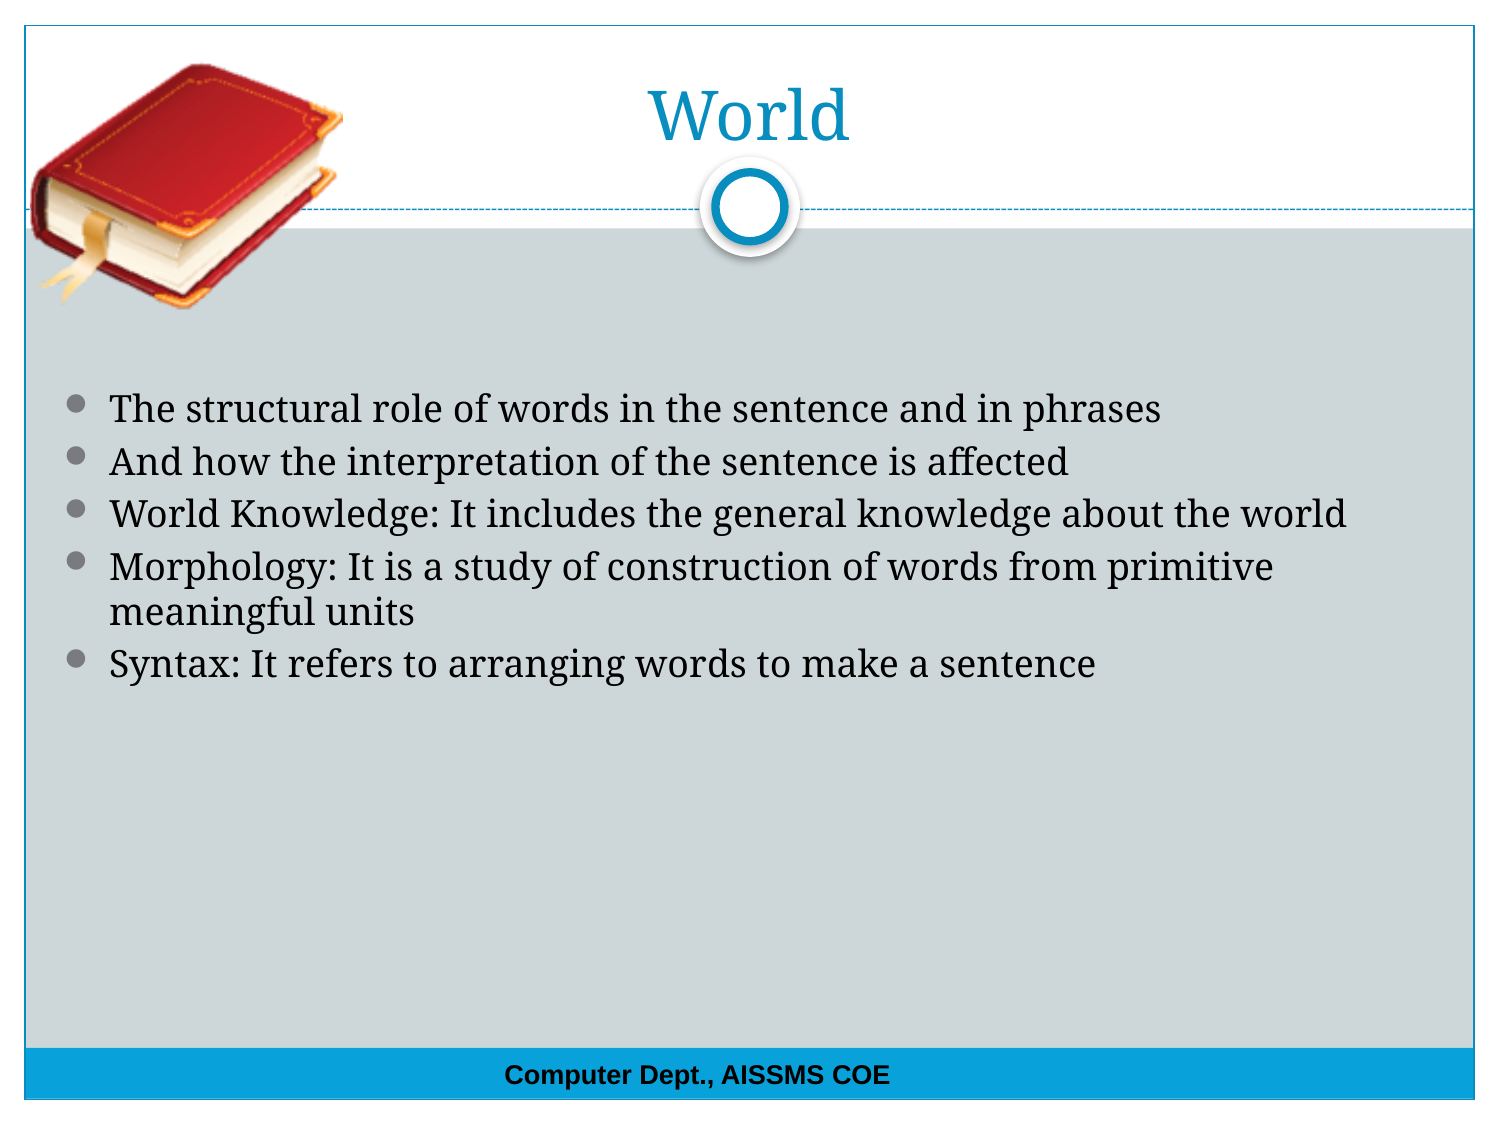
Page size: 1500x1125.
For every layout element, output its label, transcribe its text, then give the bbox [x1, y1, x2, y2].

title World [348, 37, 1450, 162]
picture [29, 29, 343, 343]
text_box Computer Dept., AISSMS COE [489, 989, 906, 1098]
list The structural role of words in the sentence and in phrases And how the interpretation of the sentence is affected World Knowledge: It includes the general knowledge about the world Morphology: It is a study of construction of words from primitive meaningful units Syntax: It refers to arranging words to make a sentence [49, 250, 1445, 1001]
